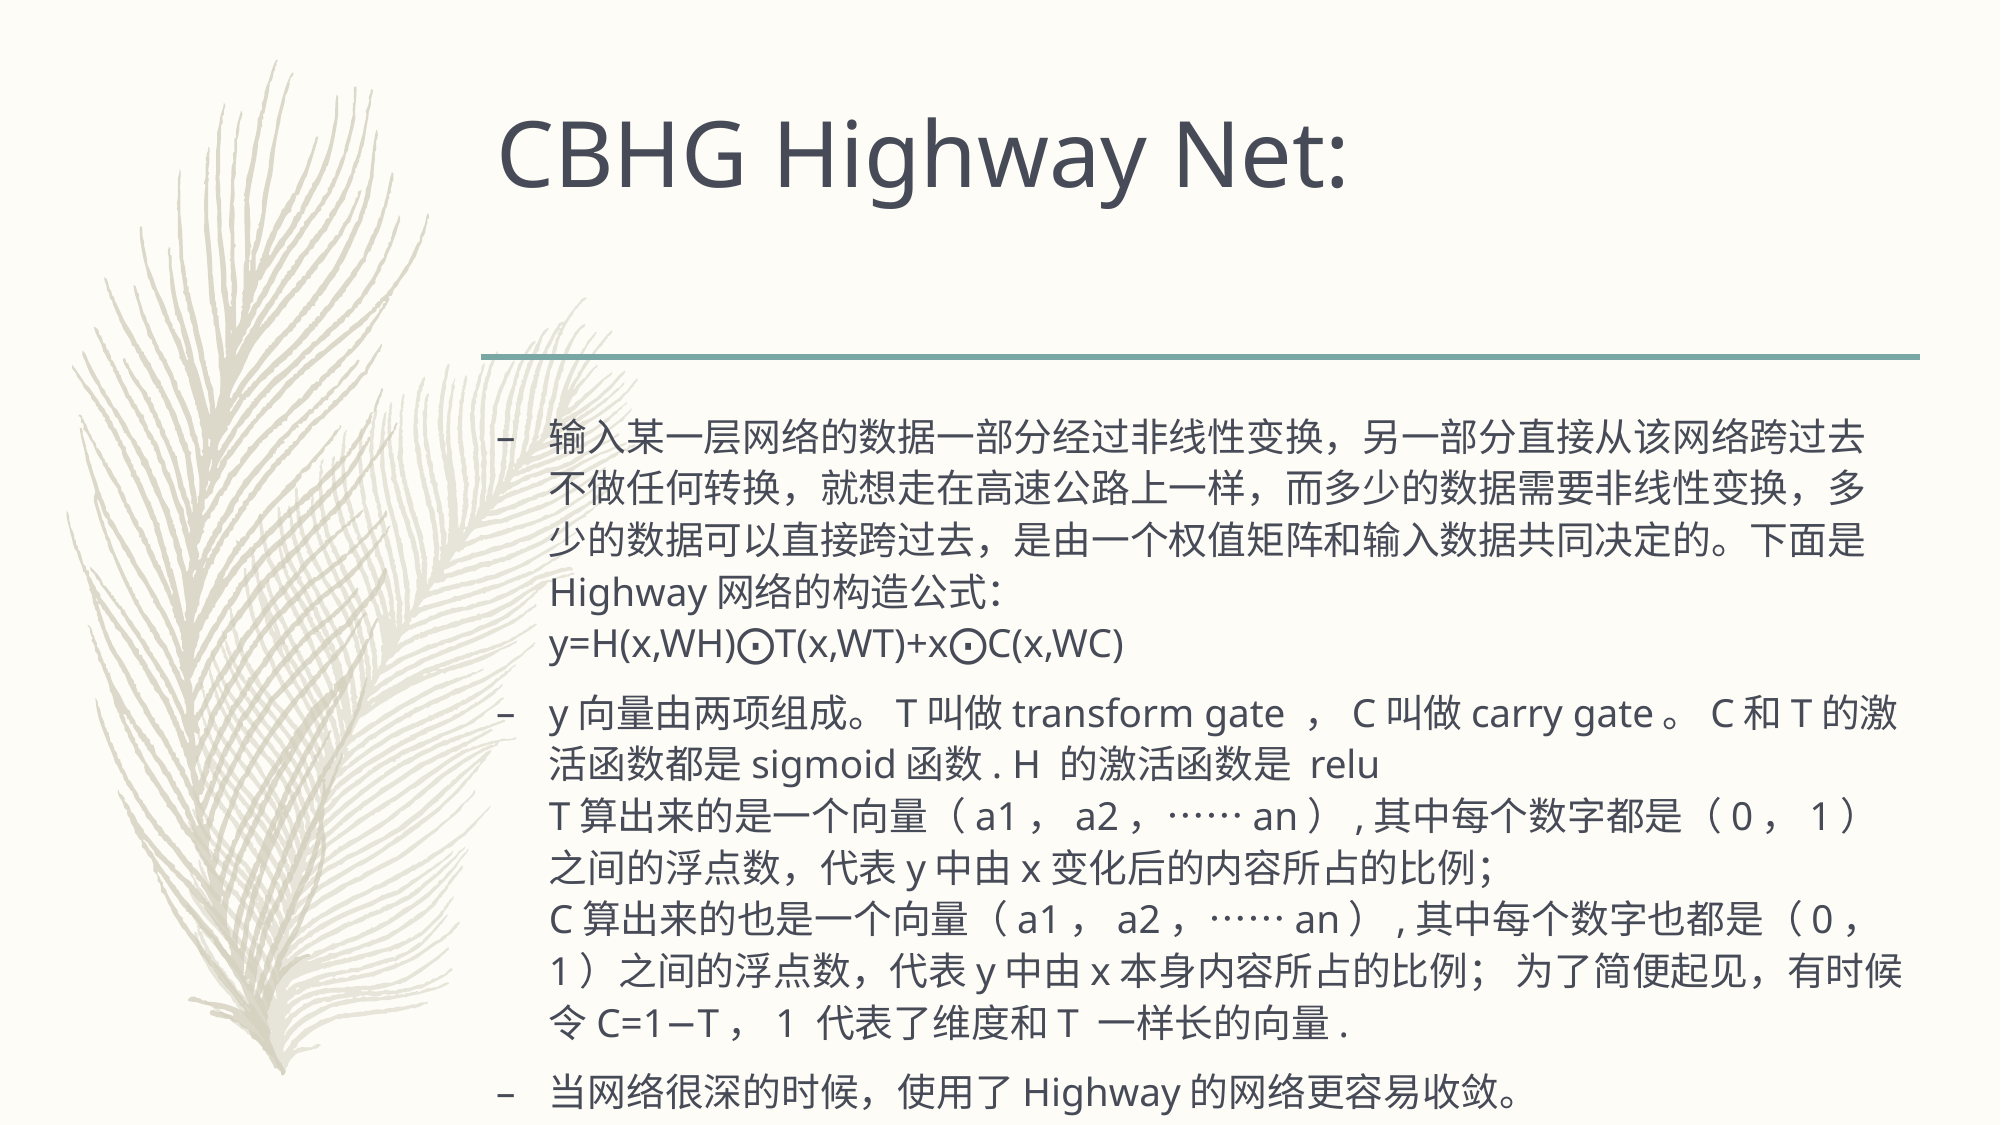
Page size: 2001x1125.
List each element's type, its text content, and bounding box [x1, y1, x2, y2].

title CBHG Highway Net: [481, 93, 1920, 350]
list 输入某一层网络的数据一部分经过非线性变换，另一部分直接从该网络跨过去不做任何转换，就想走在高速公路上一样，而多少的数据需要非线性变换，多少的数据可以直接跨过去，是由一个权值矩阵和输入数据共同决定的。下面是Highway网络的构造公式： y=H(x,WH)⨀T(x,WT)+x⨀C(x,WC) y向量由两项组成。T叫做transform gate ，C叫做carry gate。C和T的激活函数都是sigmoid函数. H 的激活函数是 relu T算出来的是一个向量（a1，a2，……an）,其中每个数字都是（0，1）之间的浮点数，代表y中由x变化后的内容所占的比例； C算出来的也是一个向量（a1，a2，……an）,其中每个数字也都是（0，1）之间的浮点数，代表y中由x本身内容所占的比例； 为了简便起见，有时候令C=1−T，1 代表了维度和T 一样长的向量. 当网络很深的时候，使用了Highway的网络更容易收敛。 [481, 399, 1920, 1125]
